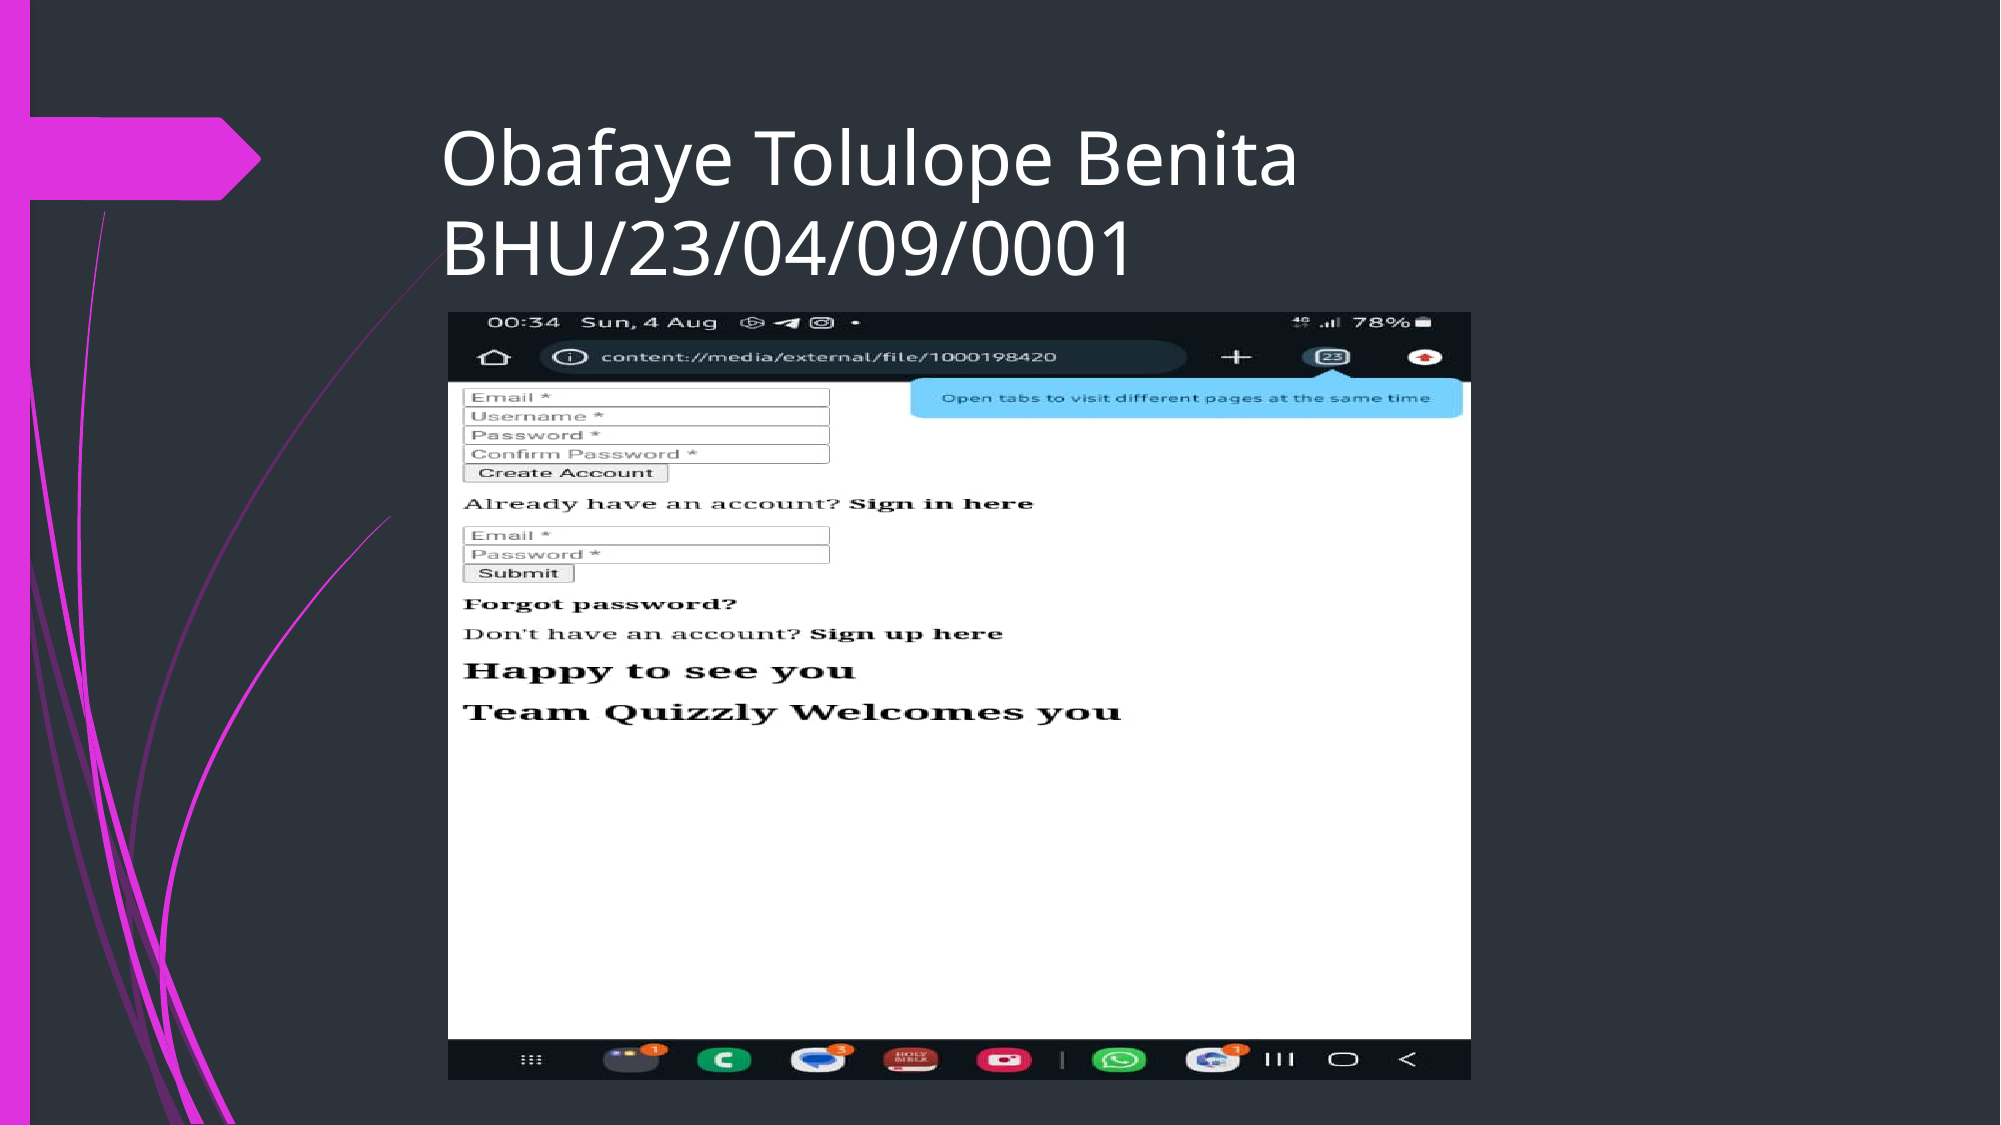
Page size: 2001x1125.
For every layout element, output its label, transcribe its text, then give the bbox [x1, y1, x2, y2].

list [448, 312, 1471, 1080]
title Obafaye Tolulope Benita BHU/23/04/09/0001 [425, 102, 1888, 313]
